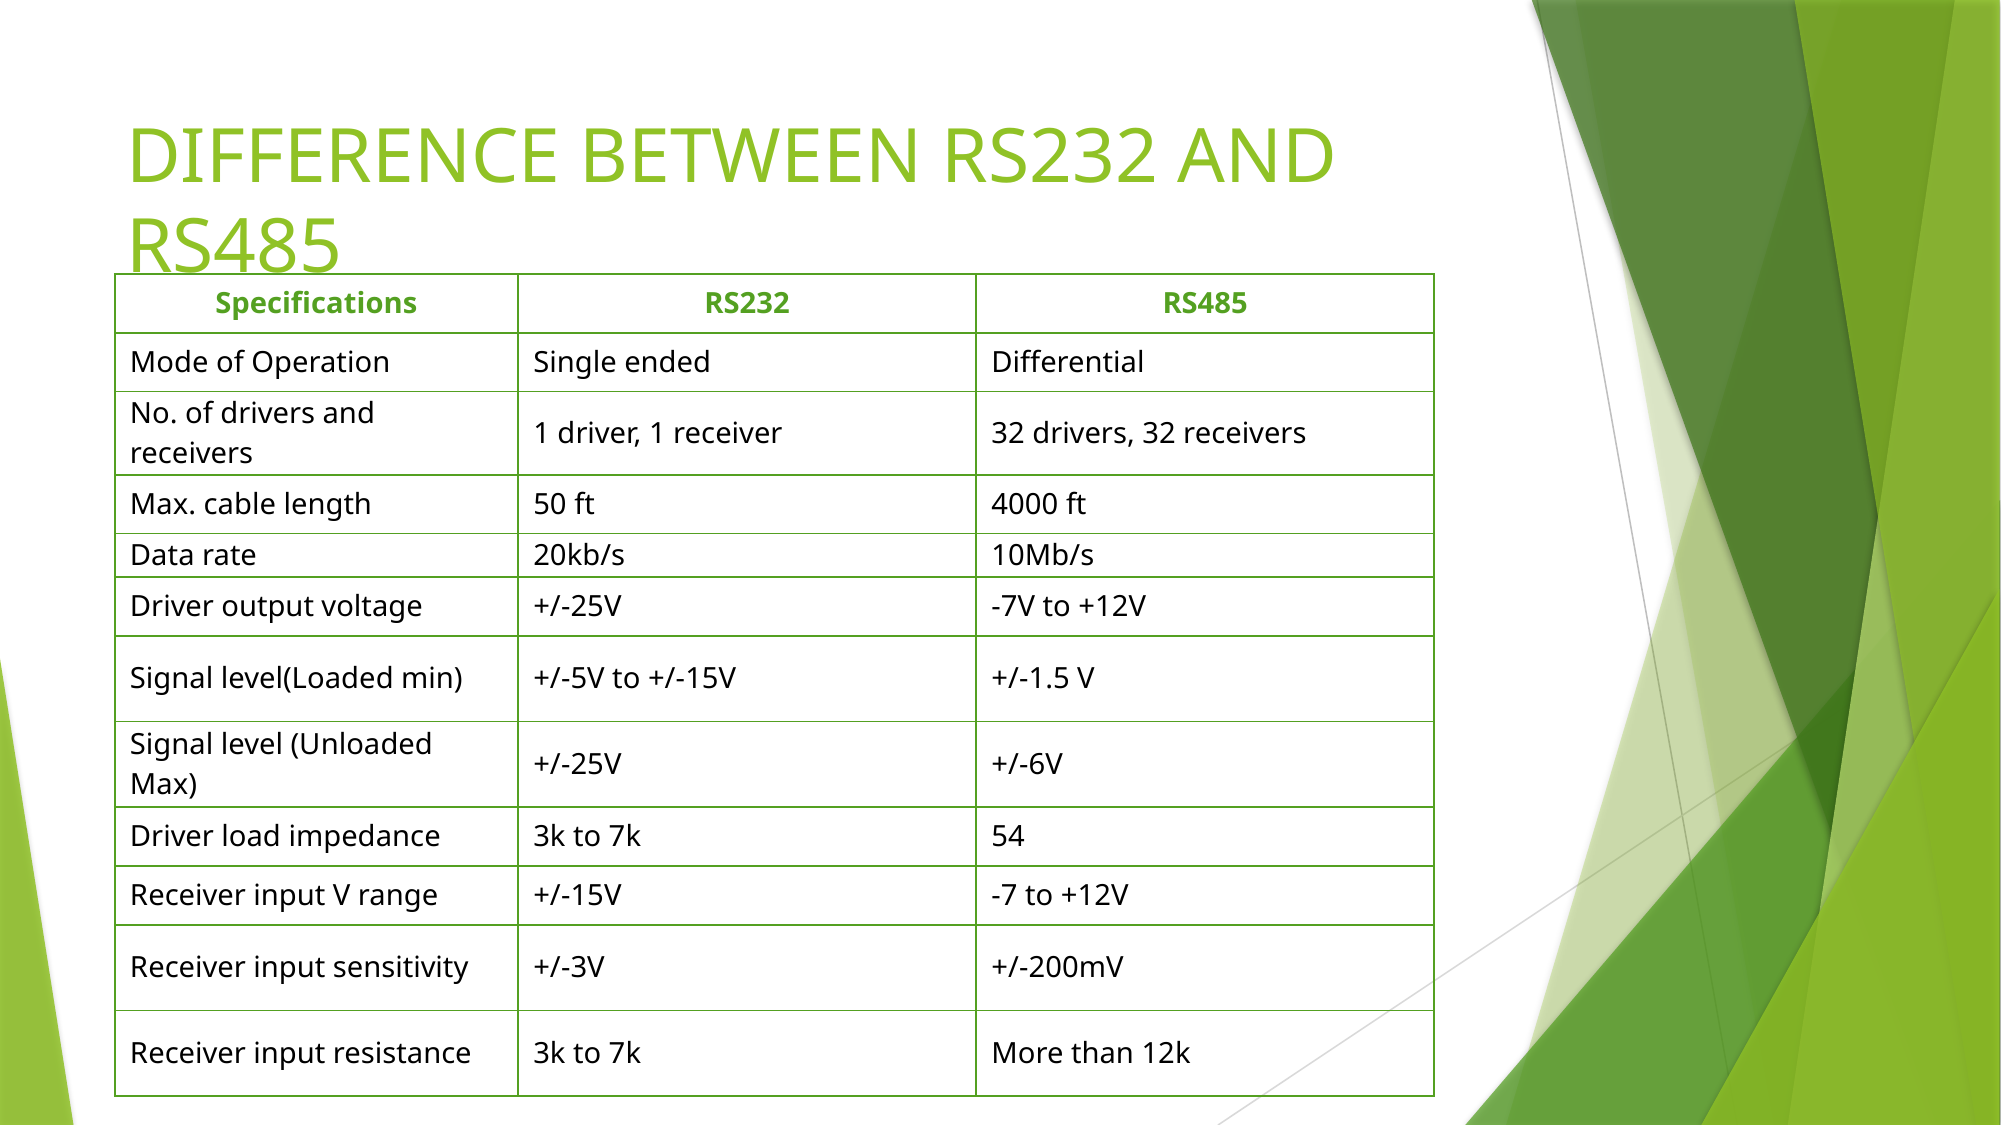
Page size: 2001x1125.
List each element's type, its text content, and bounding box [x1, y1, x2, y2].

table_cell -7 to +12V [977, 867, 1433, 924]
table_cell +/-25V [519, 722, 975, 806]
table_cell Signal level (Unloaded Max) [116, 722, 517, 806]
table_cell +/-200mV [977, 926, 1433, 1010]
table_cell Driver load impedance [116, 808, 517, 865]
table_cell Signal level(Loaded min) [116, 637, 517, 721]
table_header RS232 [519, 275, 975, 332]
table_cell 50 ft [519, 476, 975, 533]
table_cell +/-3V [519, 926, 975, 1010]
table_cell 10Mb/s [977, 534, 1433, 576]
table_cell Receiver input resistance [116, 1011, 517, 1095]
table_cell Single ended [519, 334, 975, 391]
table_header RS485 [977, 275, 1433, 332]
table_cell Receiver input sensitivity [116, 926, 517, 1010]
table_cell +/-1.5 V [977, 637, 1433, 721]
table_cell -7V to +12V [977, 578, 1433, 635]
table_cell +/-6V [977, 722, 1433, 806]
table_cell Receiver input V range [116, 867, 517, 924]
table_cell +/-15V [519, 867, 975, 924]
table_cell Driver output voltage [116, 578, 517, 635]
table_cell Differential [977, 334, 1433, 391]
table_cell Max. cable length [116, 476, 517, 533]
table_cell No. of drivers and receivers [116, 392, 517, 474]
table_cell 1 driver, 1 receiver [519, 392, 975, 474]
table_cell 32 drivers, 32 receivers [977, 392, 1433, 474]
table_cell Mode of Operation [116, 334, 517, 391]
table_cell 54 [977, 808, 1433, 865]
table_cell 3k to 7k [519, 1011, 975, 1095]
table_cell More than 12k [977, 1011, 1433, 1095]
table_cell +/-5V to +/-15V [519, 637, 975, 721]
table_header Specifications [116, 275, 517, 332]
title DIFFERENCE BETWEEN RS232 AND RS485 [111, 99, 1522, 242]
table_cell Data rate [116, 534, 517, 576]
table_cell 20kb/s [519, 534, 975, 576]
table_cell +/-25V [519, 578, 975, 635]
table_cell 3k to 7k [519, 808, 975, 865]
table_cell 4000 ft [977, 476, 1433, 533]
